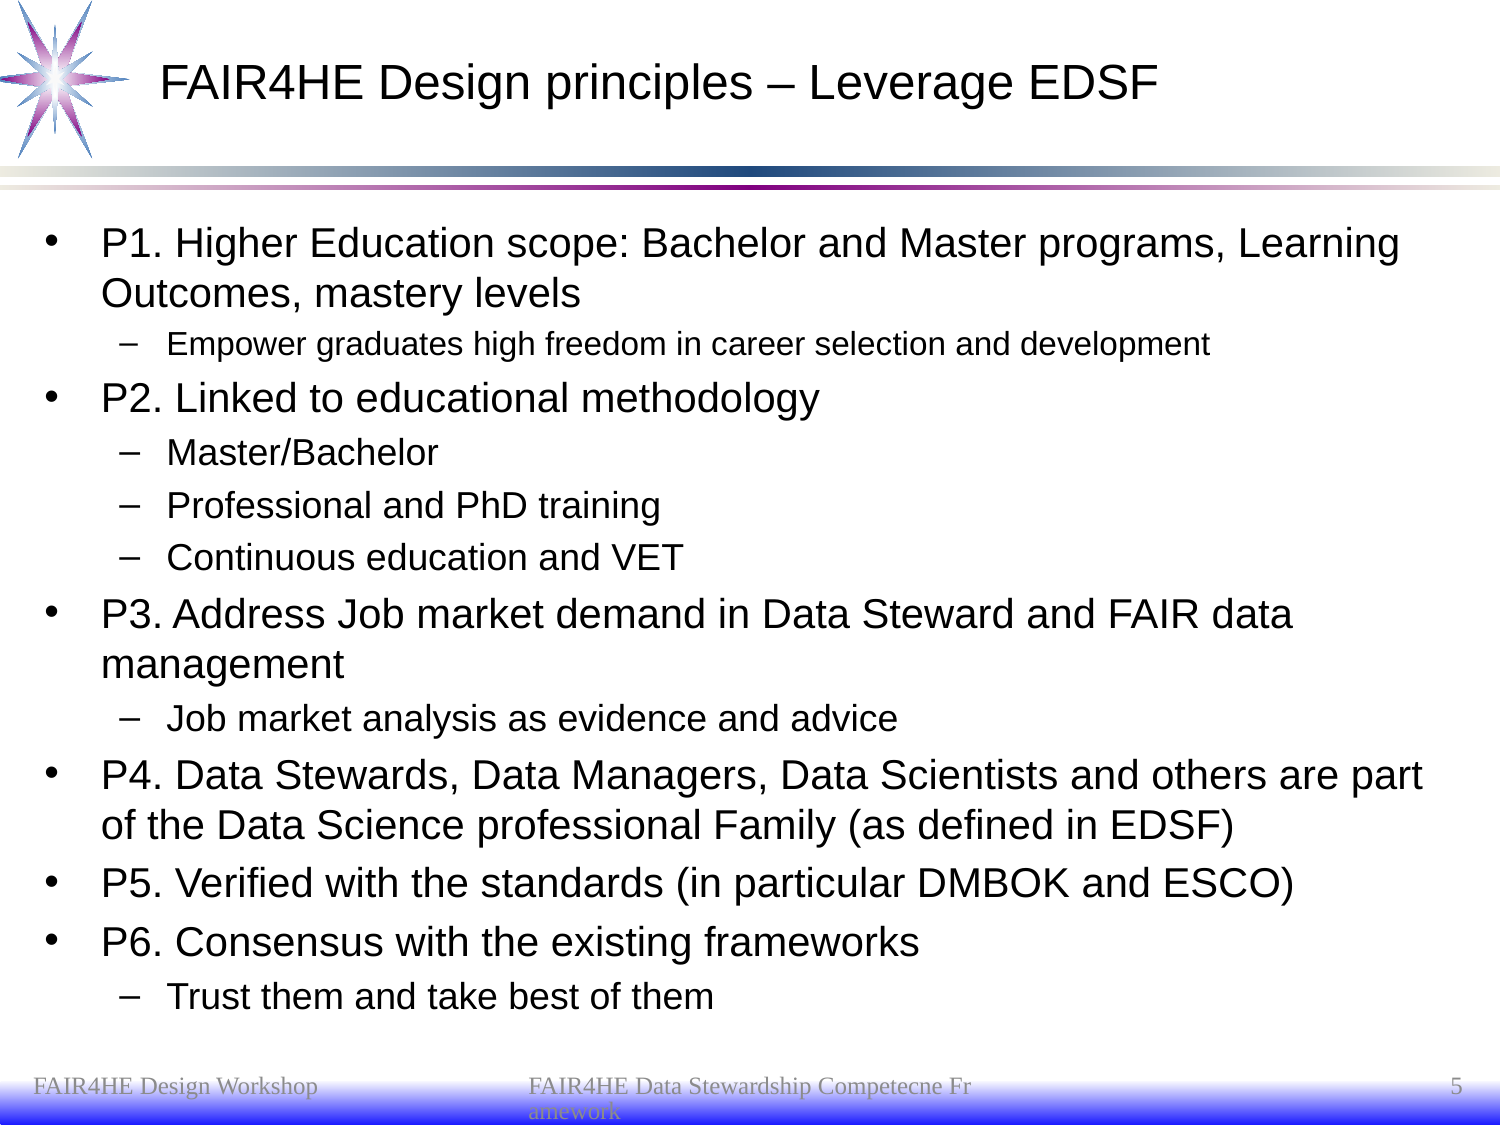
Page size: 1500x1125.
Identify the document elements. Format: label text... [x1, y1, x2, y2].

list P1. Higher Education scope: Bachelor and Master programs, Learning Outcomes, mastery levels Empower graduates high freedom in career selection and development P2. Linked to educational methodology Master/Bachelor Professional and PhD training Continuous education and VET P3. Address Job market demand in Data Steward and FAIR data management Job market analysis as evidence and advice P4. Data Stewards, Data Managers, Data Scientists and others are part of the Data Science professional Family (as defined in EDSF) P5. Verified with the standards (in particular DMBOK and ESCO) P6. Consensus with the existing frameworks Trust them and take best of them [29, 208, 1471, 1035]
slide_number 5 [1128, 1064, 1478, 1106]
slide_number FAIR4HE Design Workshop [18, 1063, 369, 1106]
footer FAIR4HE Data Stewardship Competecne Framework [513, 1063, 989, 1106]
title FAIR4HE Design principles – Leverage EDSF [147, 24, 1425, 135]
